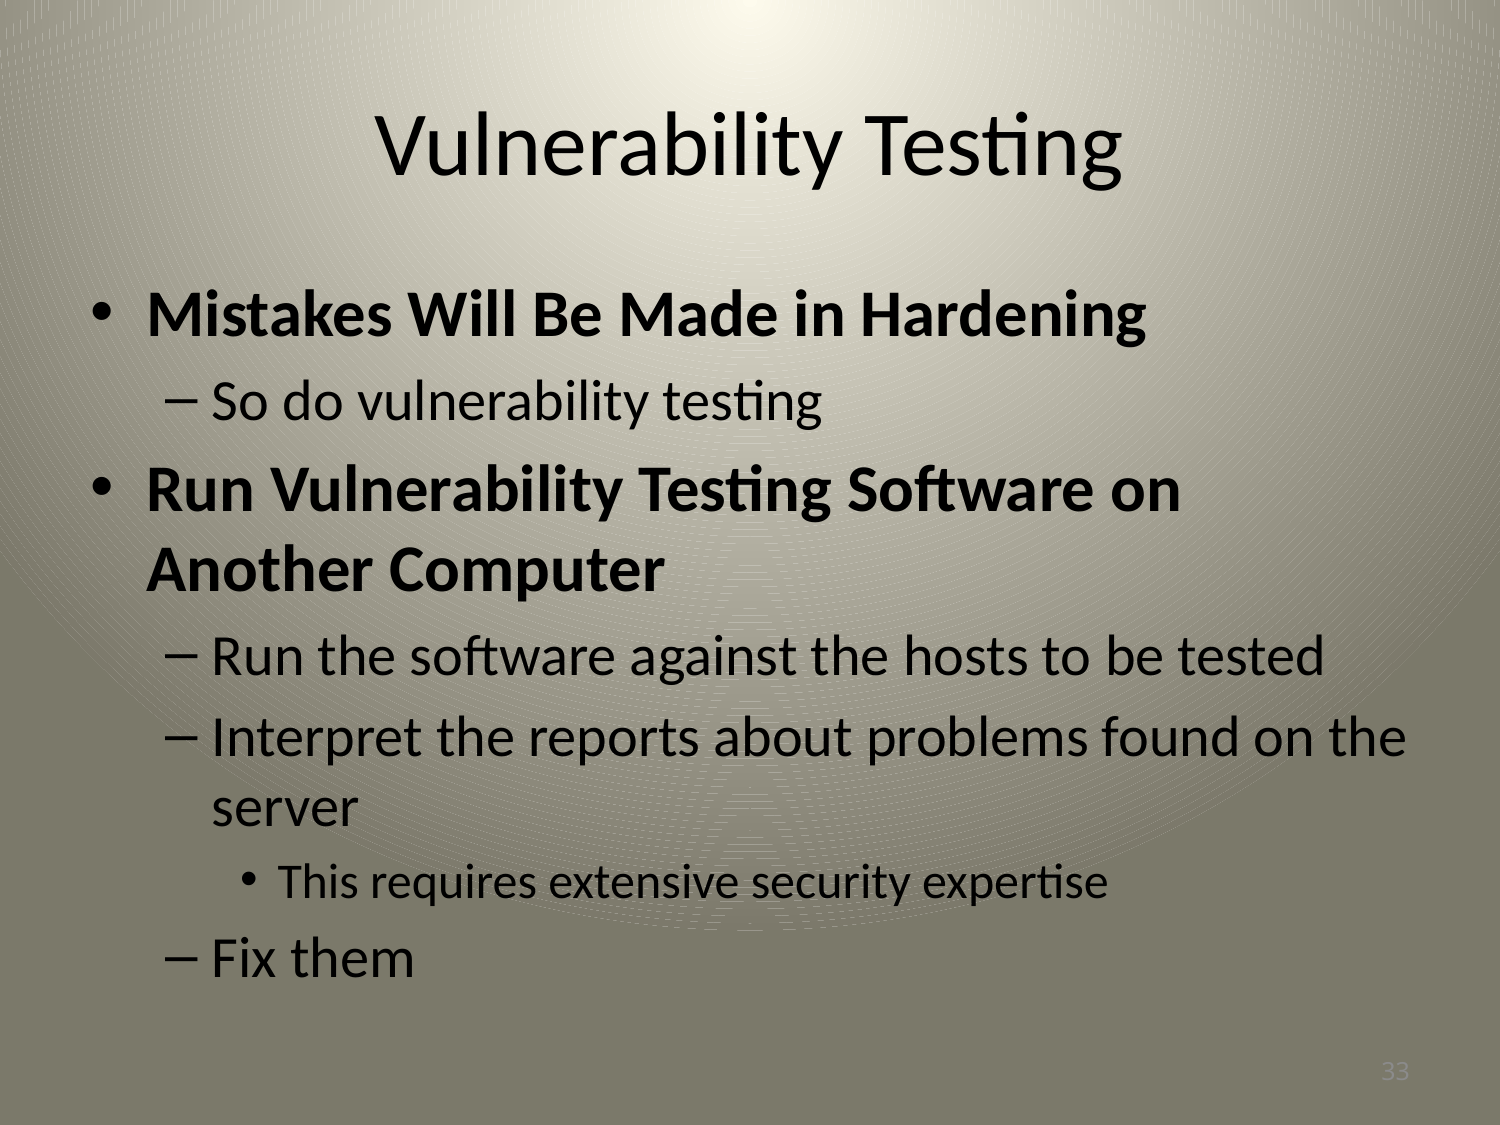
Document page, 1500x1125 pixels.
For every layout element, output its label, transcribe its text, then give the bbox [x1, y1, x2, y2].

list Mistakes Will Be Made in Hardening So do vulnerability testing Run Vulnerability Testing Software on Another Computer Run the software against the hosts to be tested Interpret the reports about problems found on the server This requires extensive security expertise Fix them [75, 262, 1425, 1005]
title Vulnerability Testing [75, 45, 1425, 233]
slide_number 33 [1074, 1042, 1425, 1103]
